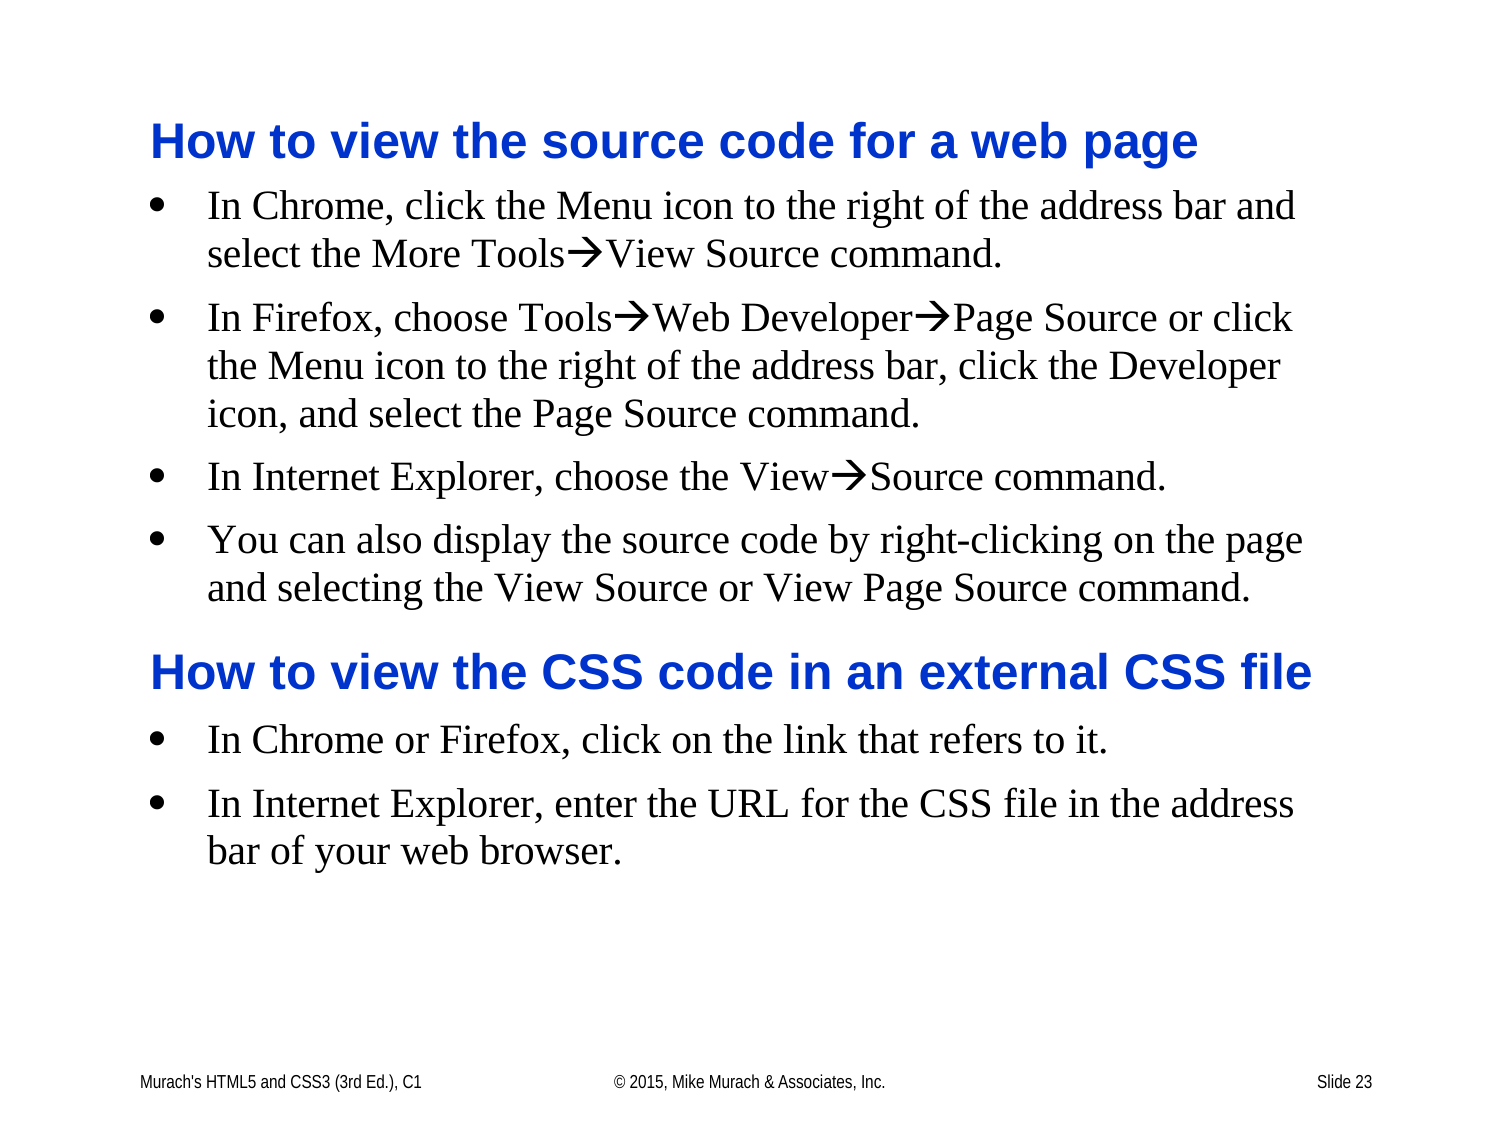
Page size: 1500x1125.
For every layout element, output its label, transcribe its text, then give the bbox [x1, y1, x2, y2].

footer © 2015, Mike Murach & Associates, Inc. [474, 1025, 1025, 1100]
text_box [149, 112, 1348, 178]
slide_number Slide 23 [1074, 1025, 1388, 1100]
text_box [149, 178, 1348, 888]
slide_number Murach's HTML5 and CSS3 (3rd Ed.), C1 [125, 1025, 450, 1100]
